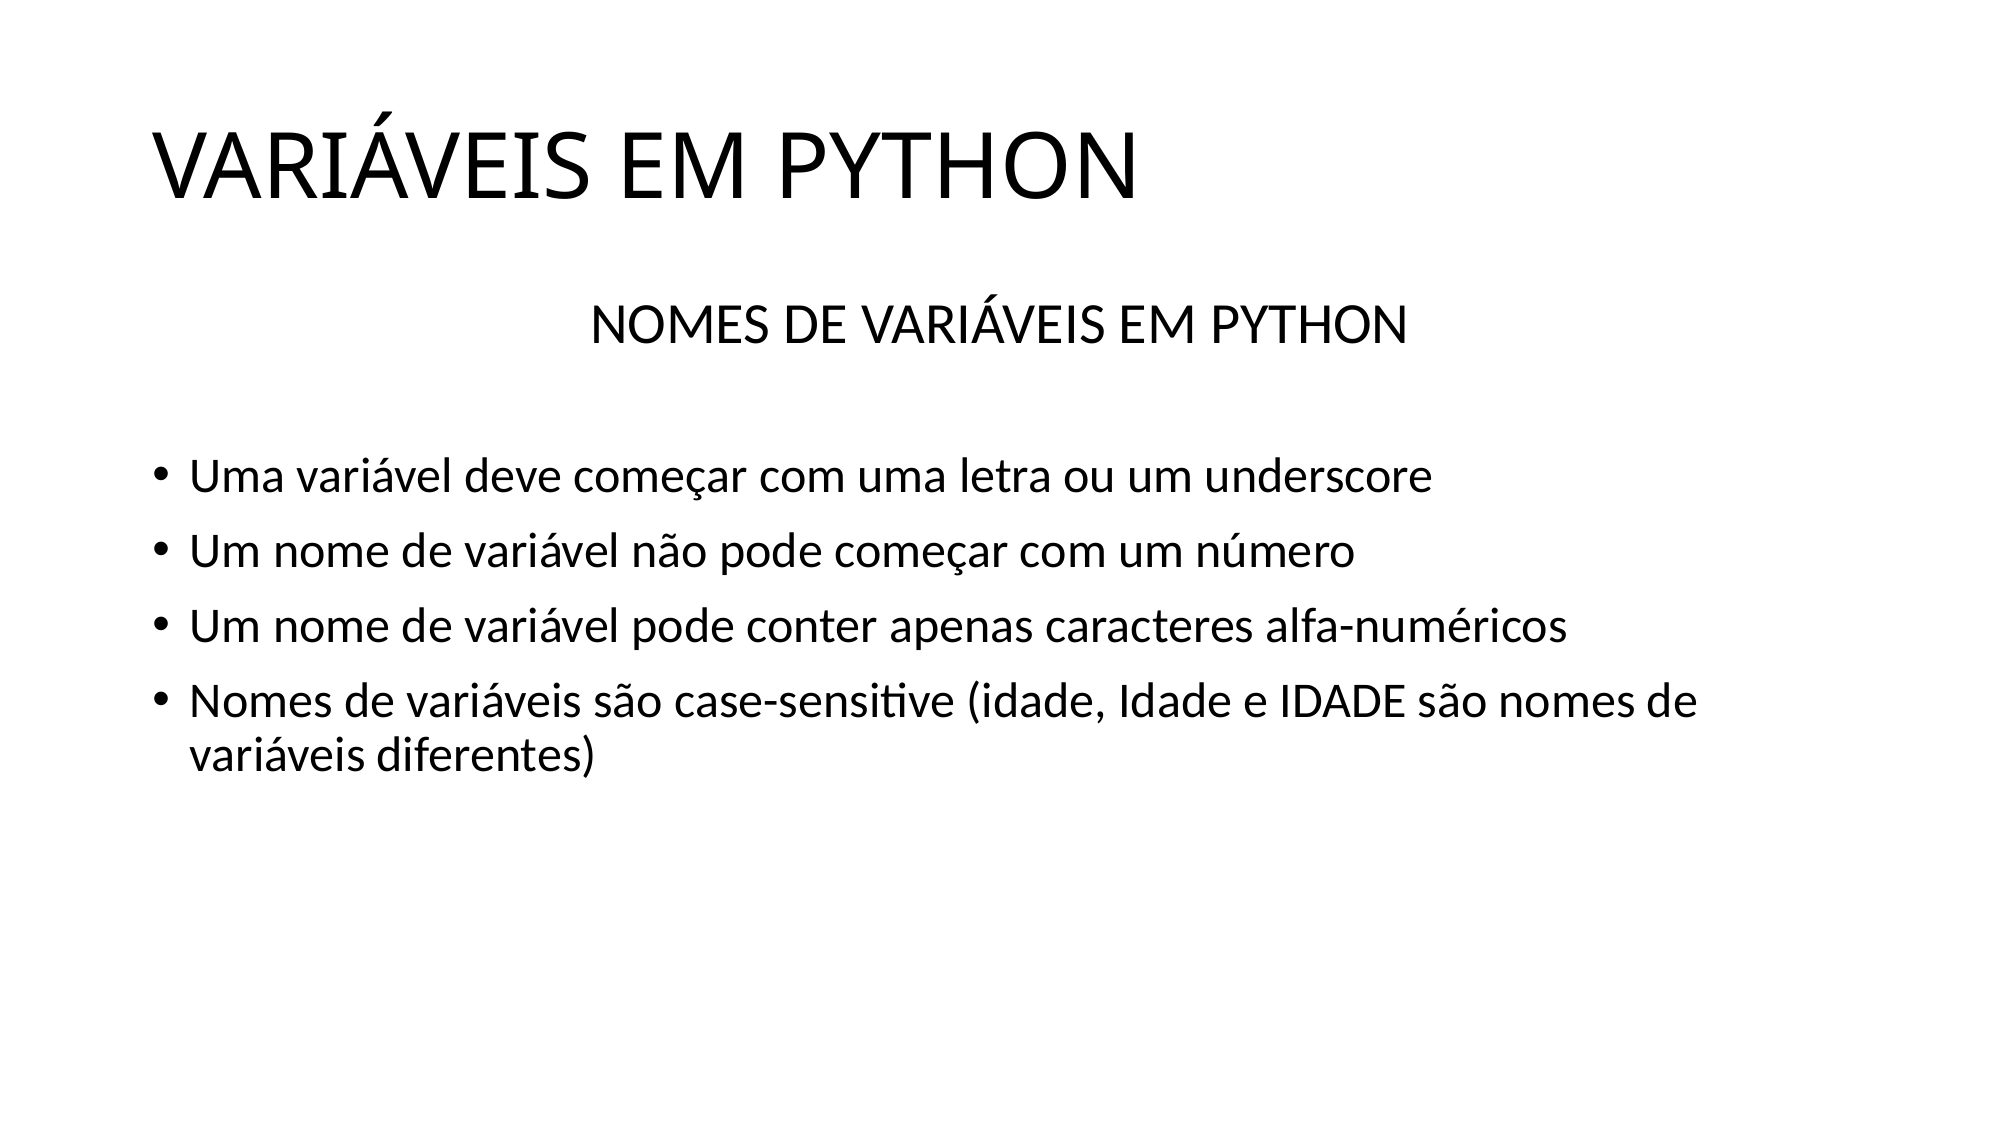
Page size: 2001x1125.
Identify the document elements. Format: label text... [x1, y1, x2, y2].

title VARIÁVEIS EM PYTHON [137, 59, 1863, 278]
text_box NOMES DE VARIÁVEIS EM PYTHON [403, 277, 1597, 363]
list Uma variável deve começar com uma letra ou um underscore Um nome de variável não pode começar com um número Um nome de variável pode conter apenas caracteres alfa-numéricos Nomes de variáveis são case-sensitive (idade, Idade e IDADE são nomes de variáveis diferentes) [137, 442, 1863, 1014]
